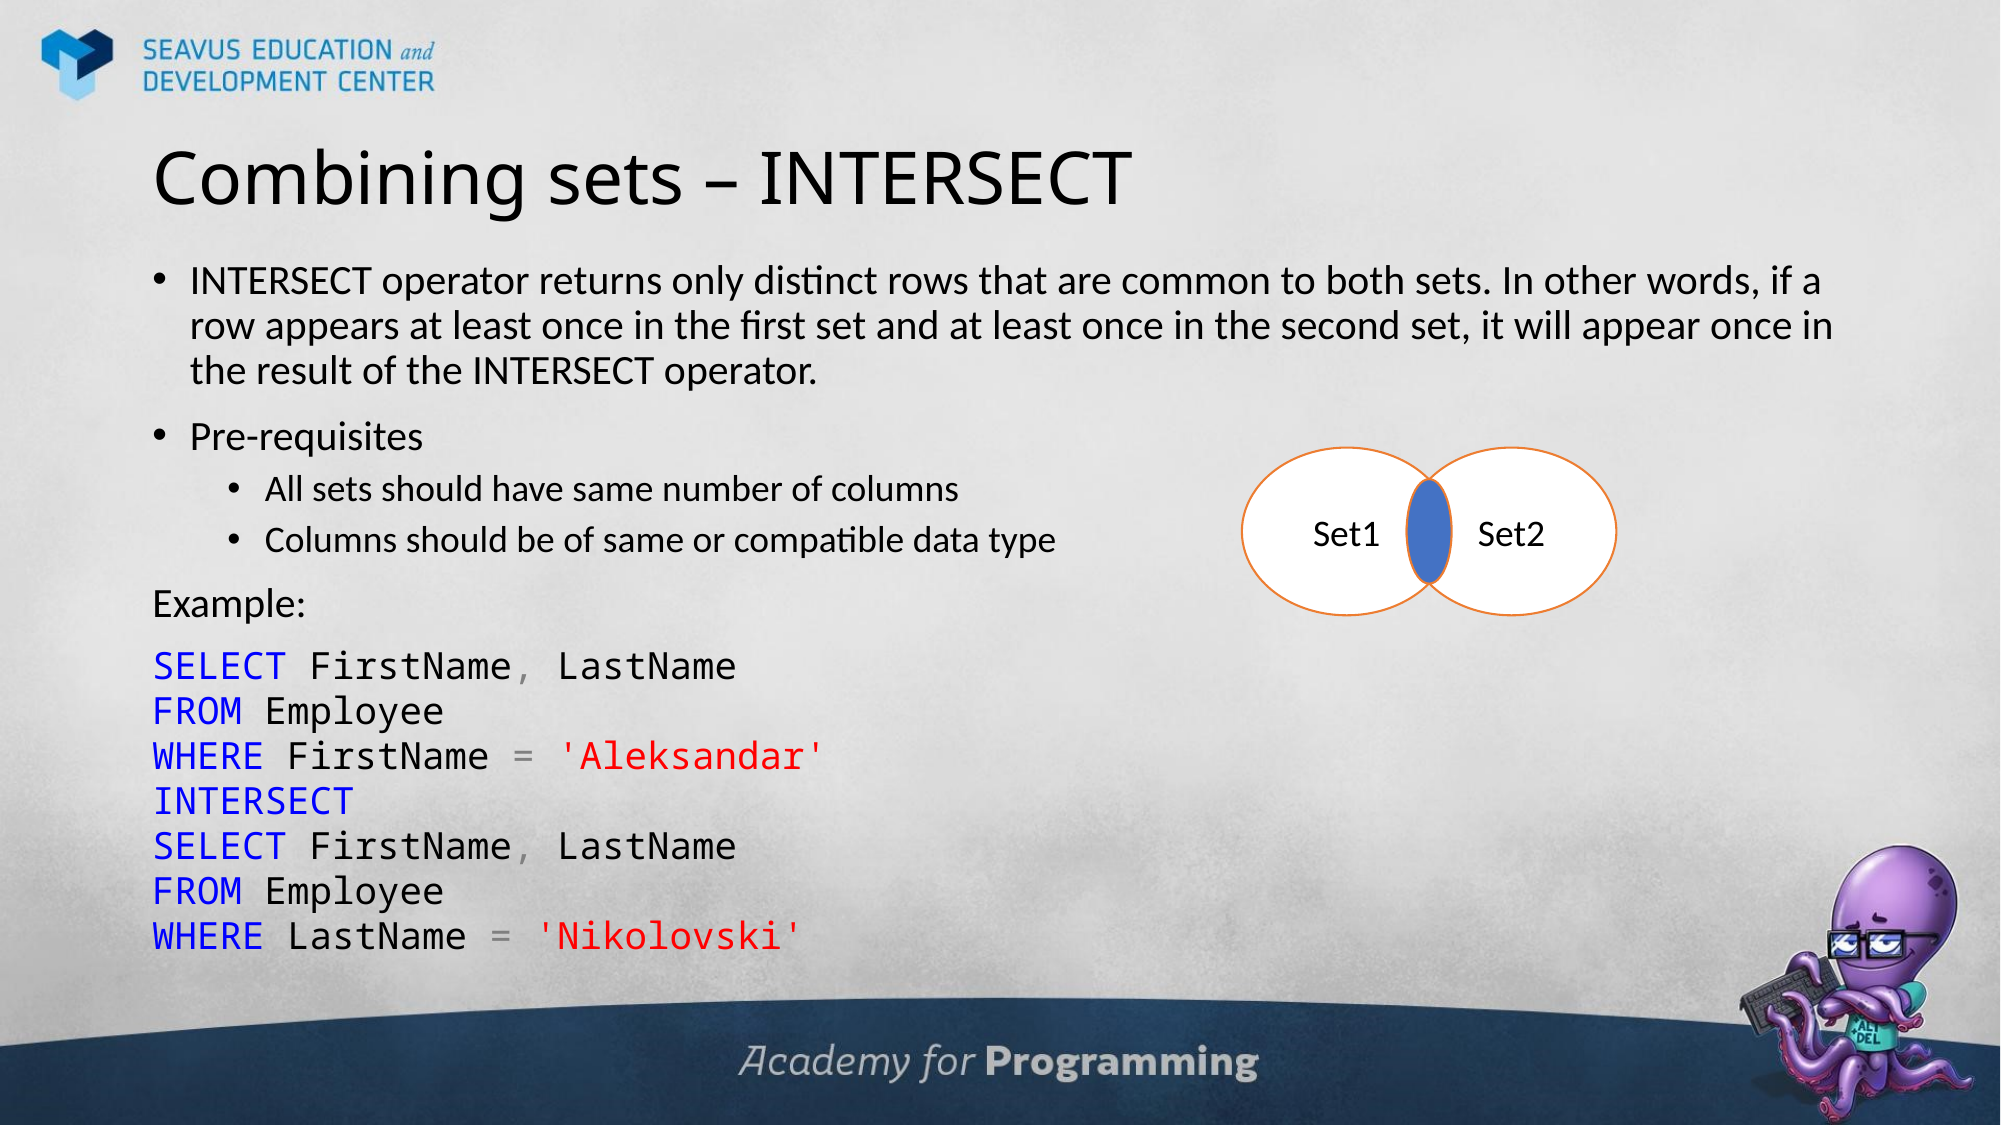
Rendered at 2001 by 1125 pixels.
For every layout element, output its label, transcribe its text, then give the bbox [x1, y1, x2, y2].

picture [0, 0, 2001, 1125]
title Combining sets – INTERSECT [137, 111, 1863, 250]
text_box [1241, 447, 1617, 616]
text_box SELECT FirstName, LastName FROM Employee WHERE FirstName = 'Aleksandar' INTERSECT SELECT FirstName, LastName FROM Employee WHERE LastName = 'Nikolovski' [137, 634, 1043, 1010]
list INTERSECT operator returns only distinct rows that are common to both sets. In other words, if a row appears at least once in the first set and at least once in the second set, it will appear once in the result of the INTERSECT operator. Pre-requisites All sets should have same number of columns Columns should be of same or compatible data type Example: [137, 250, 1863, 965]
